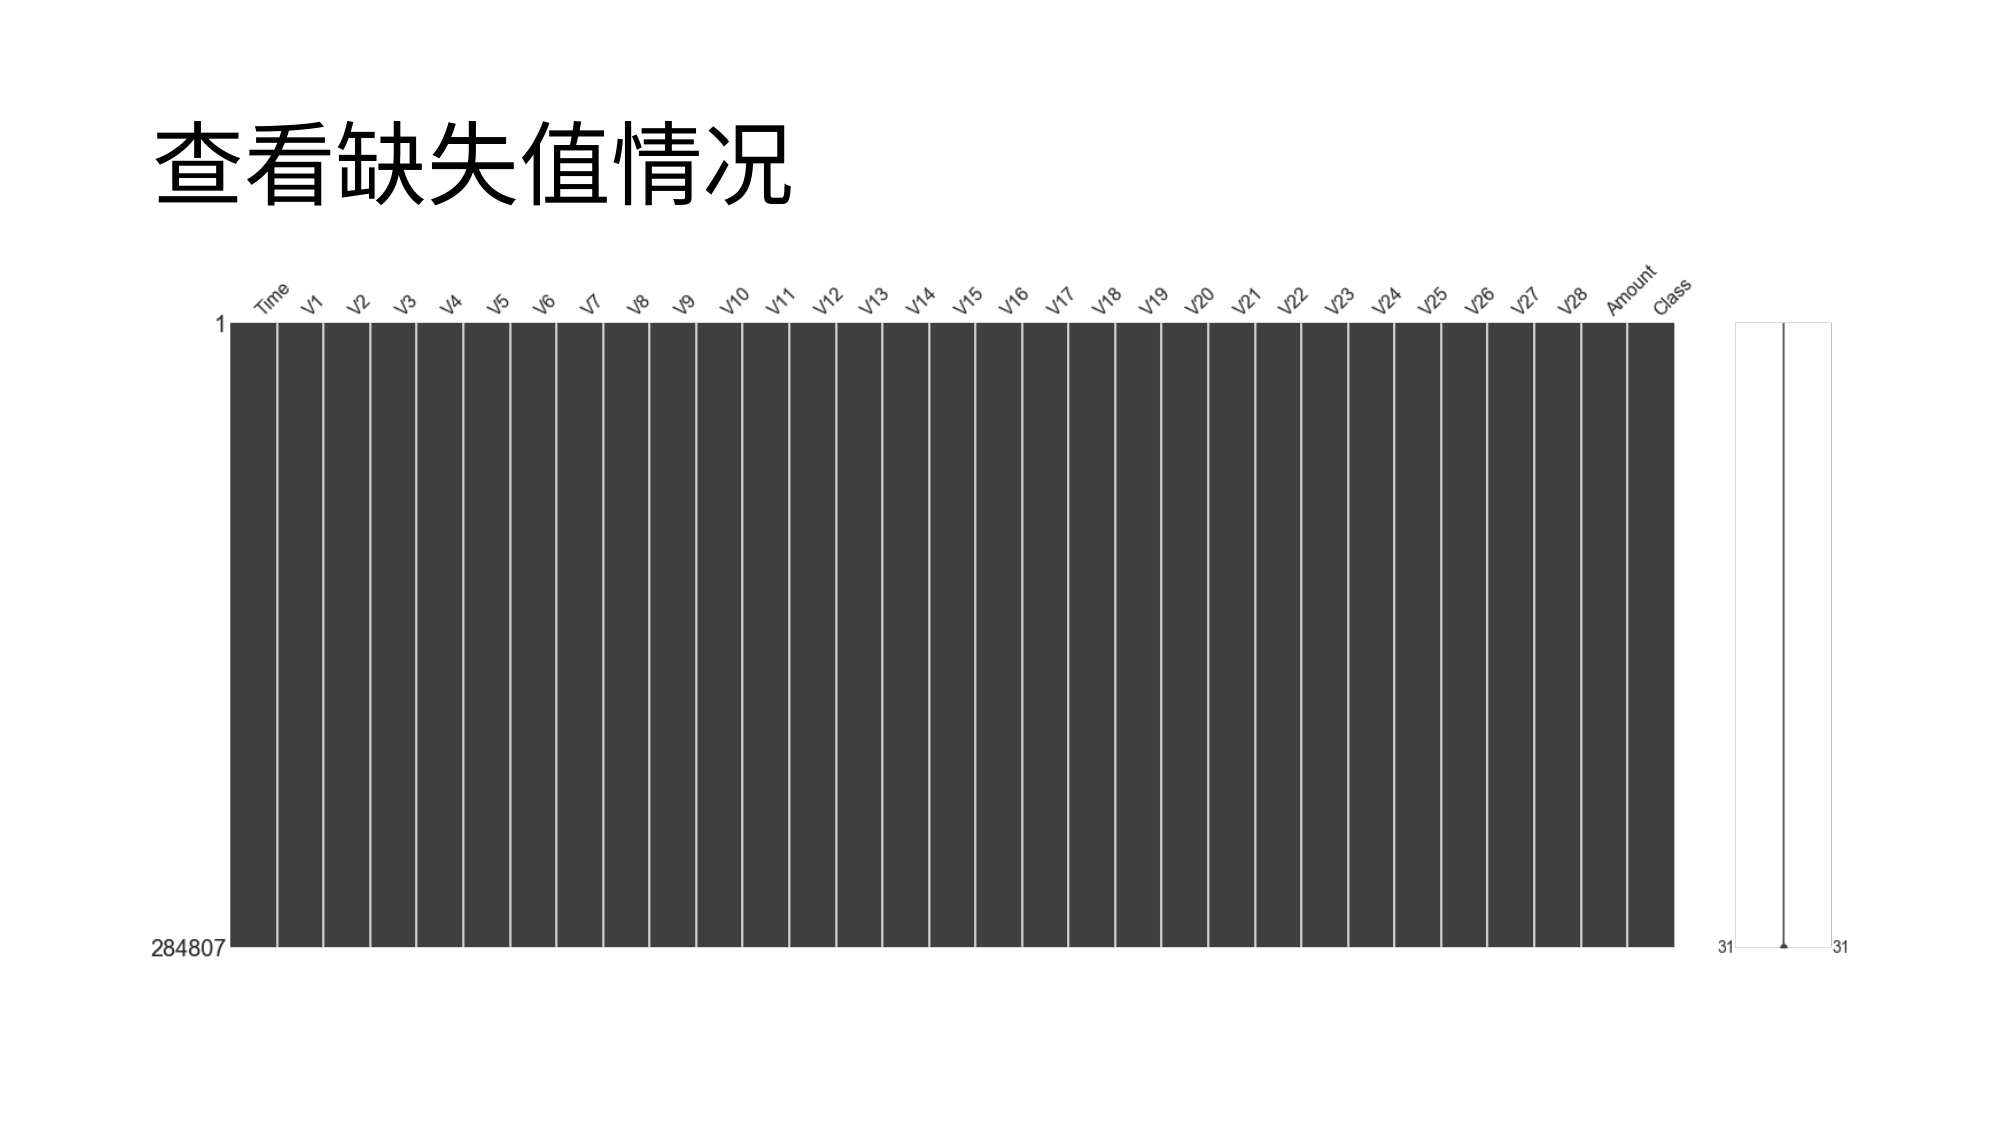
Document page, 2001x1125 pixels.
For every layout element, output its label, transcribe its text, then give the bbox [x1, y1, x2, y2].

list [142, 254, 1858, 969]
title 查看缺失值情况 [137, 59, 1863, 278]
